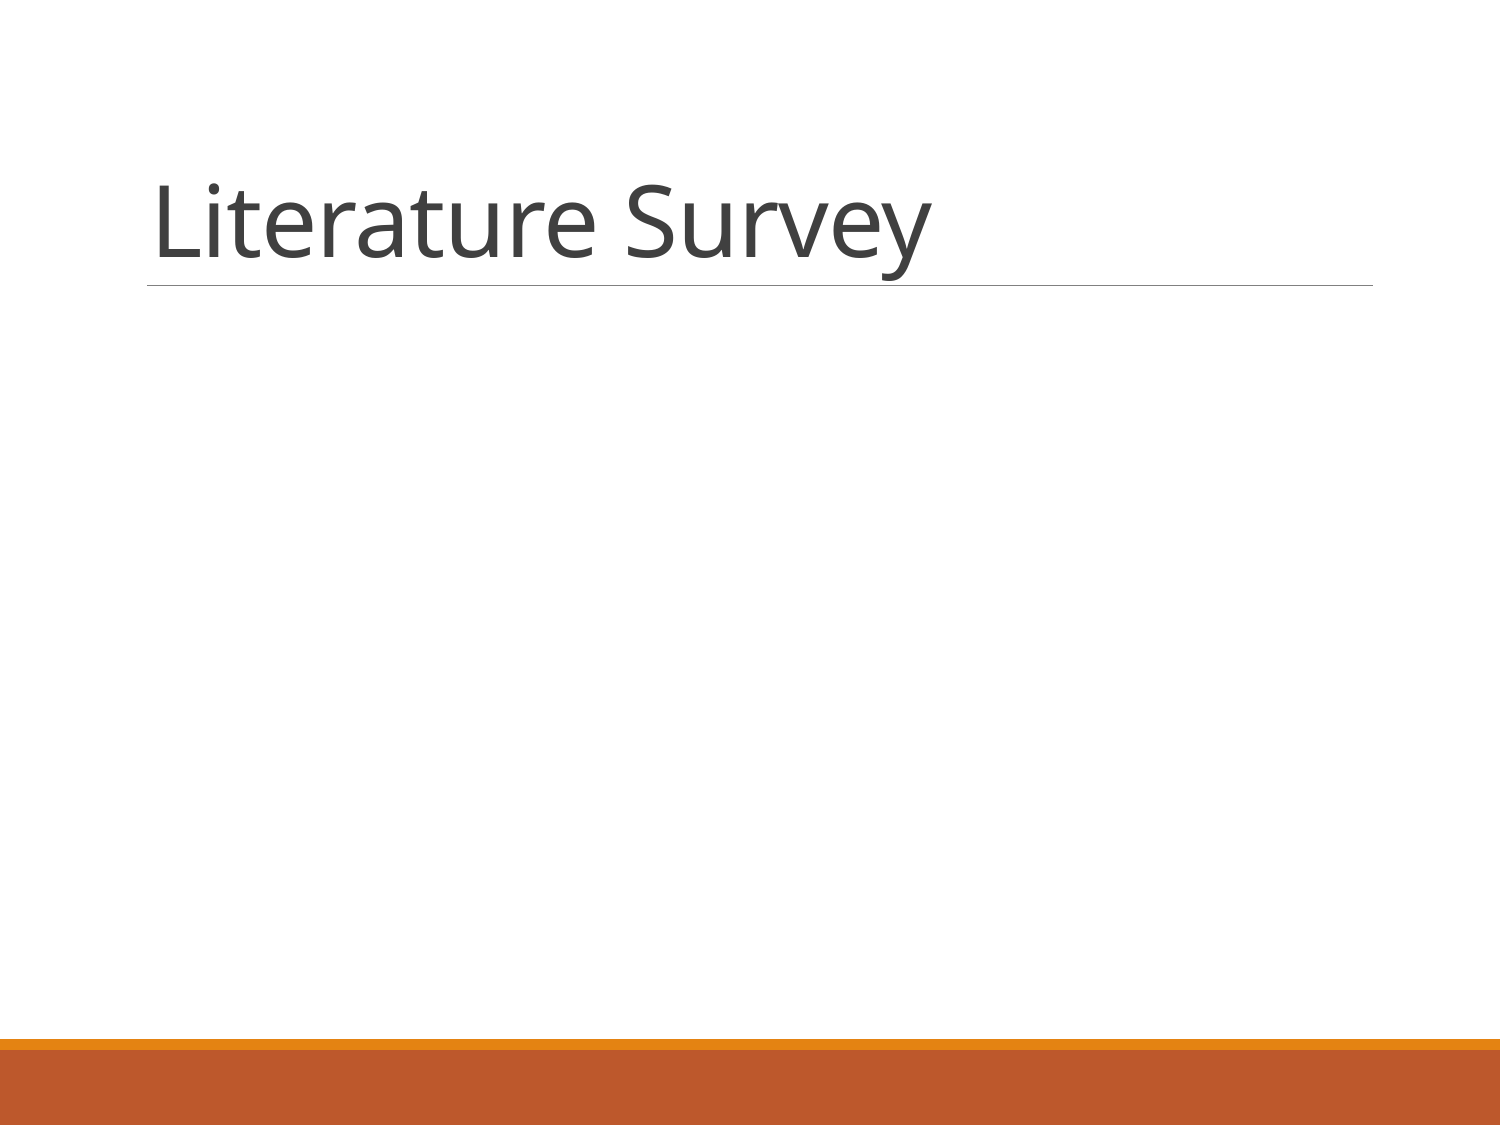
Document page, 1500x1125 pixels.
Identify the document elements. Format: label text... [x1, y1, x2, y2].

title Literature Survey [135, 47, 1373, 285]
